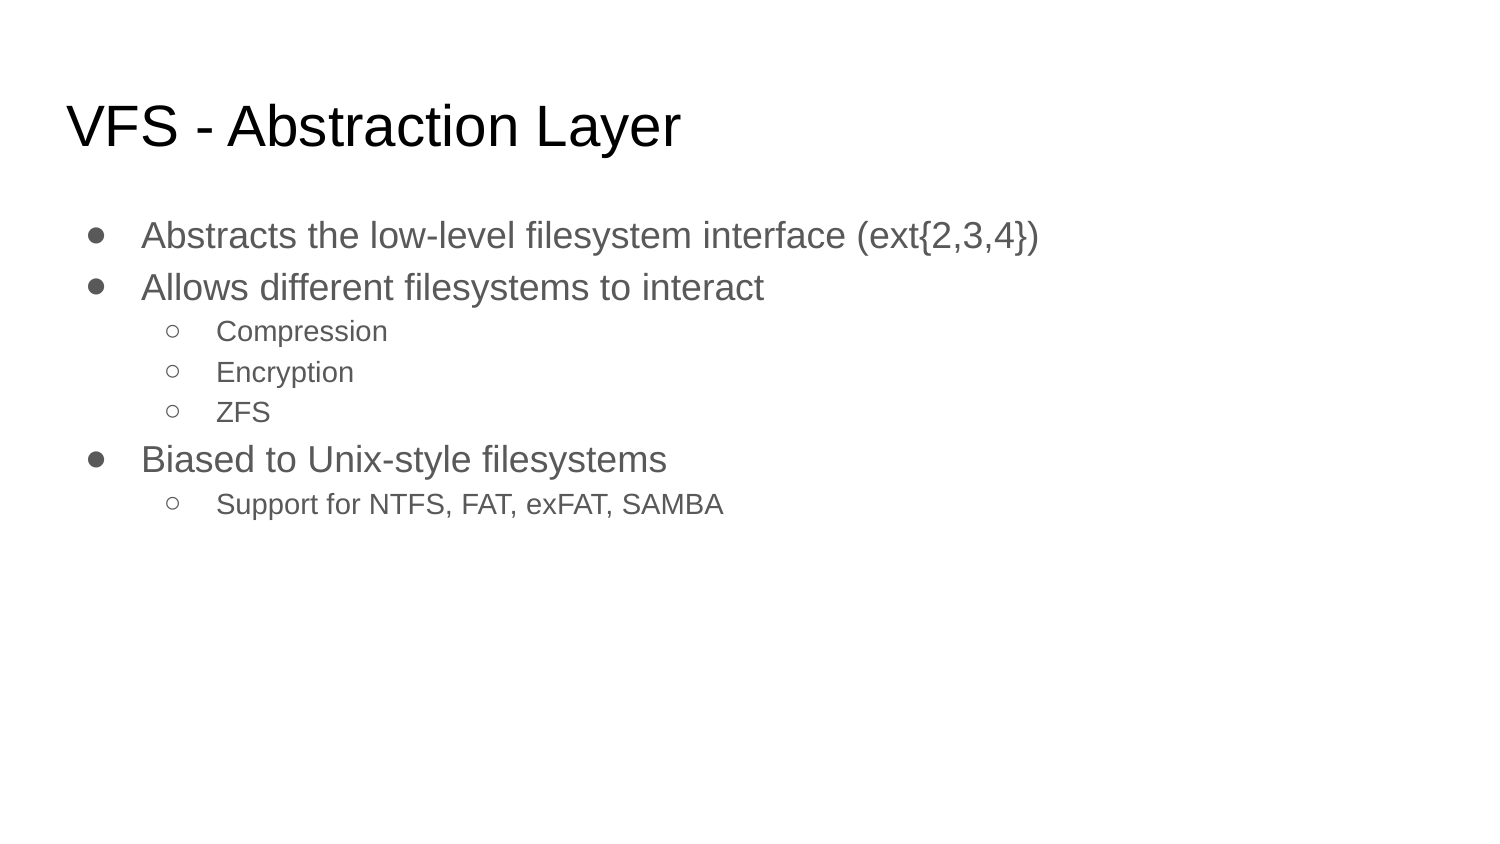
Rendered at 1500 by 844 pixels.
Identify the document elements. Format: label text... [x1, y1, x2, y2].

title VFS - Abstraction Layer [51, 72, 1449, 167]
list Abstracts the low-level filesystem interface (ext{2,3,4}) Allows different filesystems to interact Compression Encryption ZFS Biased to Unix-style filesystems Support for NTFS, FAT, exFAT, SAMBA [51, 189, 1449, 750]
